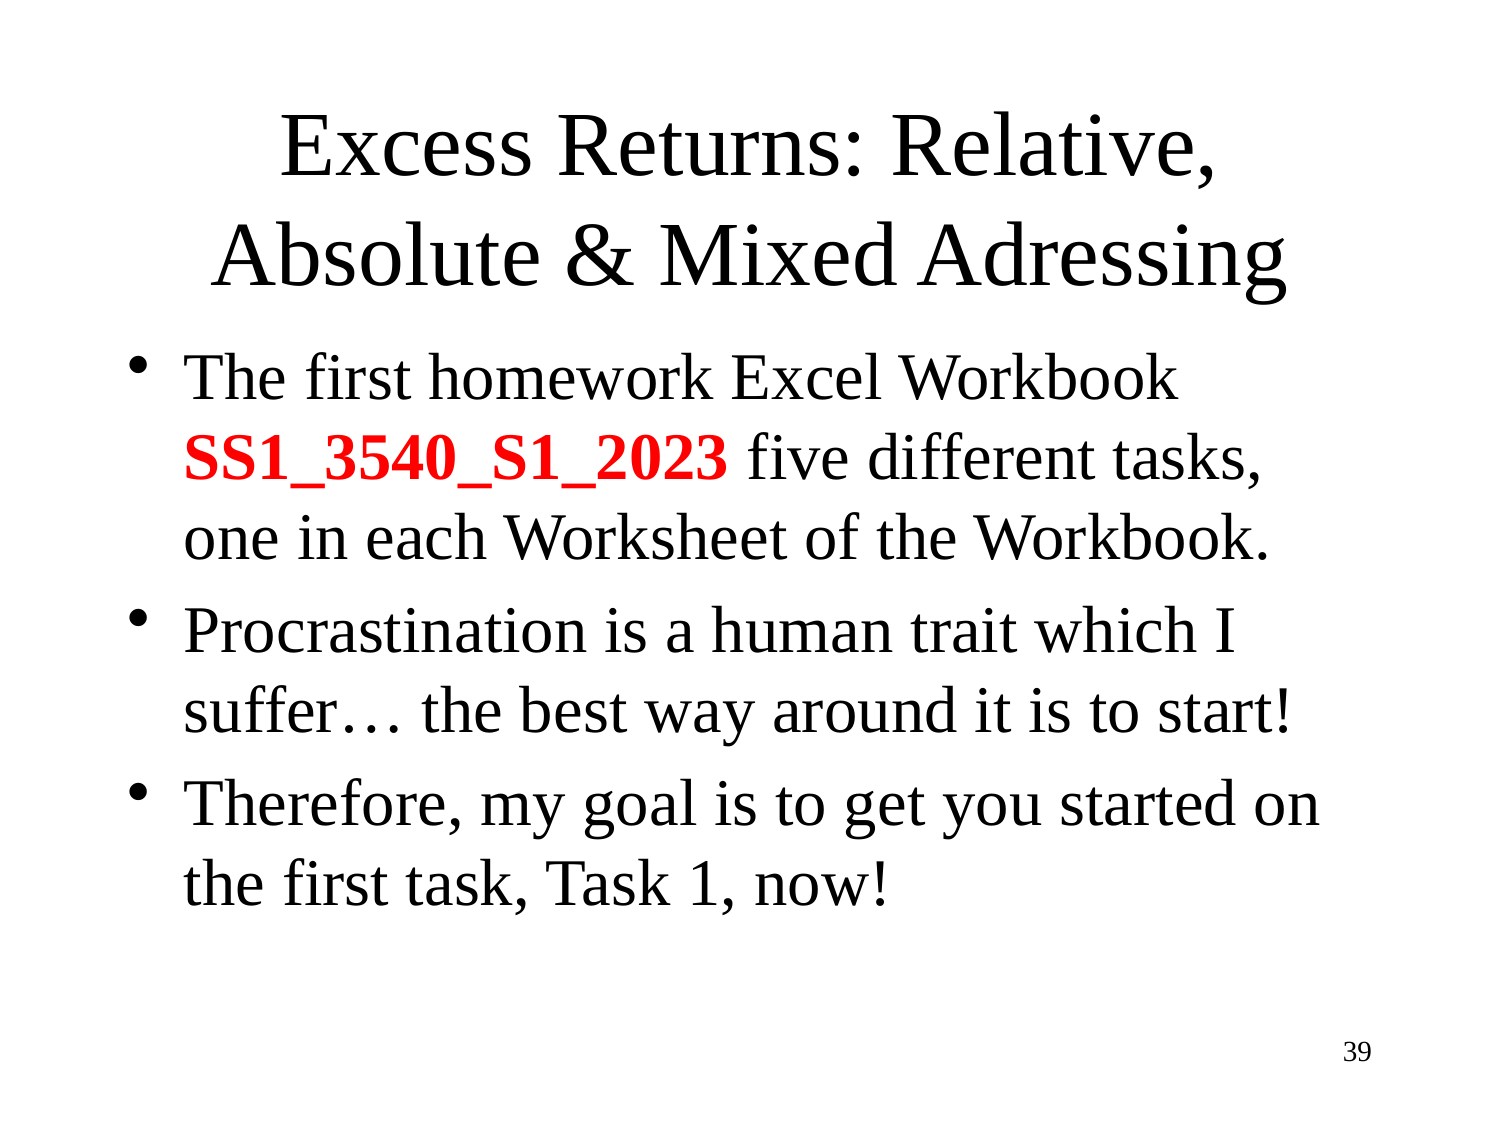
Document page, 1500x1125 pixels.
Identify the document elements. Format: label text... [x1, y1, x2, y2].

title Excess Returns: Relative, Absolute & Mixed Adressing [112, 99, 1388, 288]
slide_number 39 [1074, 1024, 1388, 1101]
list The first homework Excel Workbook SS1_3540_S1_2023 five different tasks, one in each Worksheet of the Workbook. Procrastination is a human trait which I suffer… the best way around it is to start! Therefore, my goal is to get you started on the first task, Task 1, now! [112, 324, 1388, 1000]
